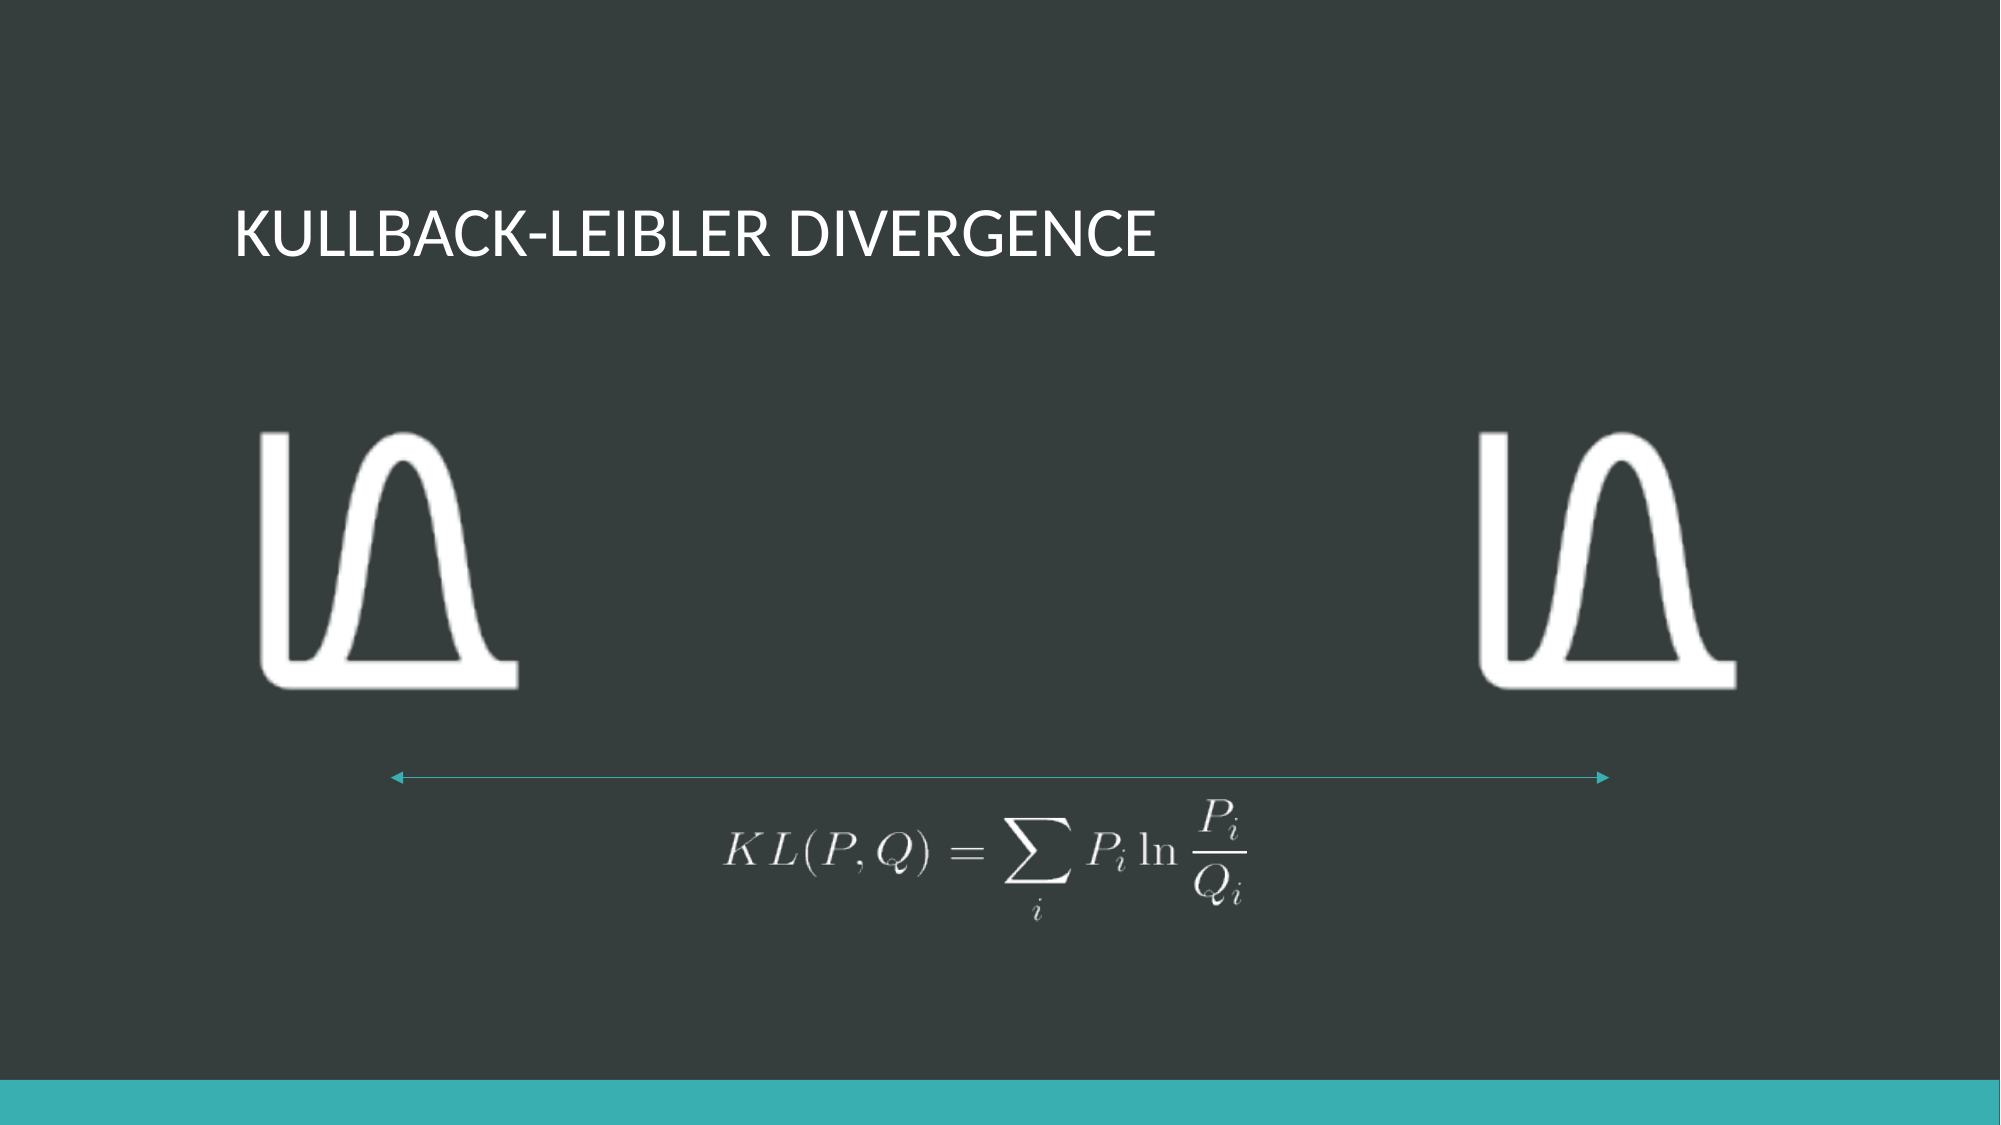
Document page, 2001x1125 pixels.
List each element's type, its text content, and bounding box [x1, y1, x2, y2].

picture [219, 391, 562, 734]
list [1438, 391, 1780, 734]
picture [722, 799, 1247, 922]
title KULLBACK-LEIBLER DIVERGENCE [219, 76, 1780, 279]
